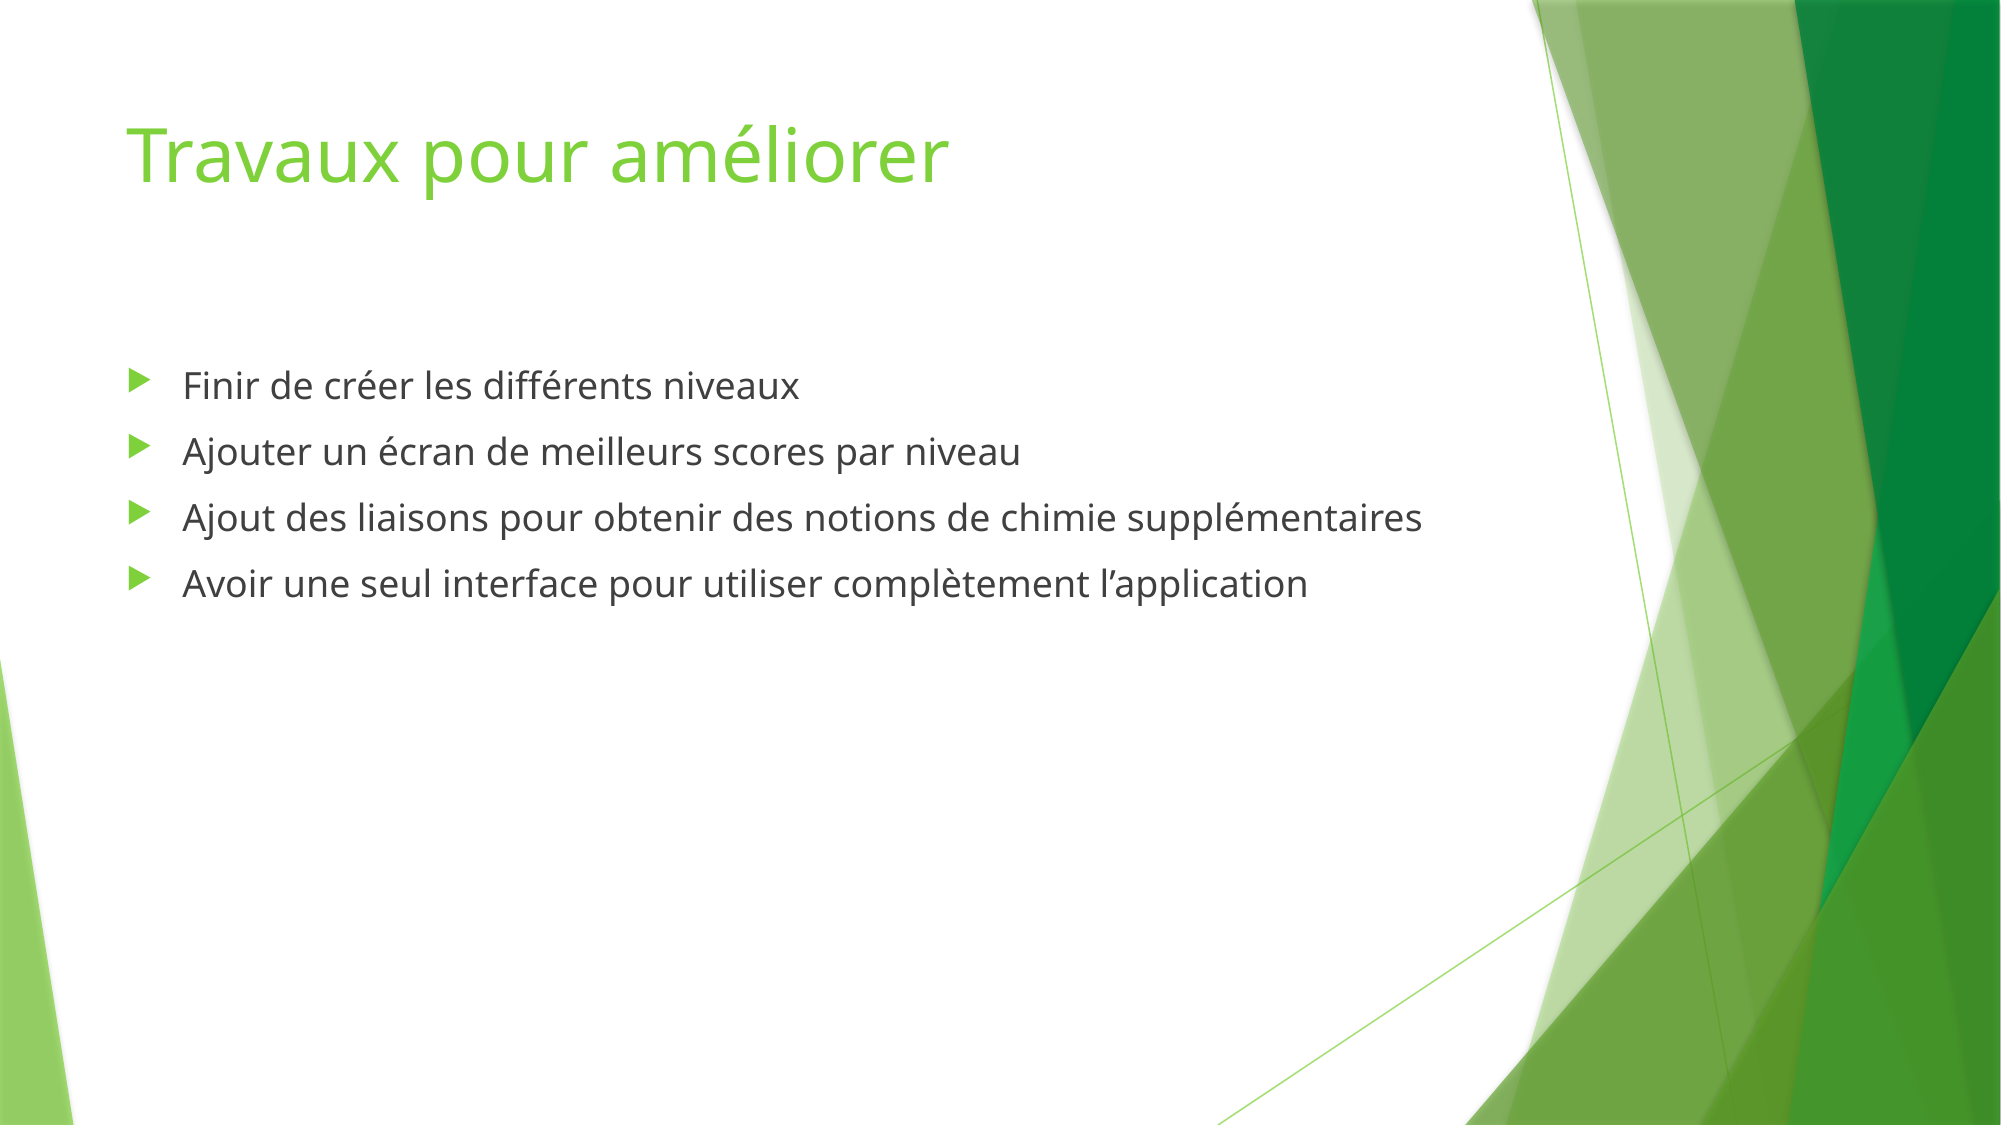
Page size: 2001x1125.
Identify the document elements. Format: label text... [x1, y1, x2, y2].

title Travaux pour améliorer [111, 99, 1522, 317]
list Finir de créer les différents niveaux Ajouter un écran de meilleurs scores par niveau Ajout des liaisons pour obtenir des notions de chimie supplémentaires Avoir une seul interface pour utiliser complètement l’application [111, 354, 1522, 992]
